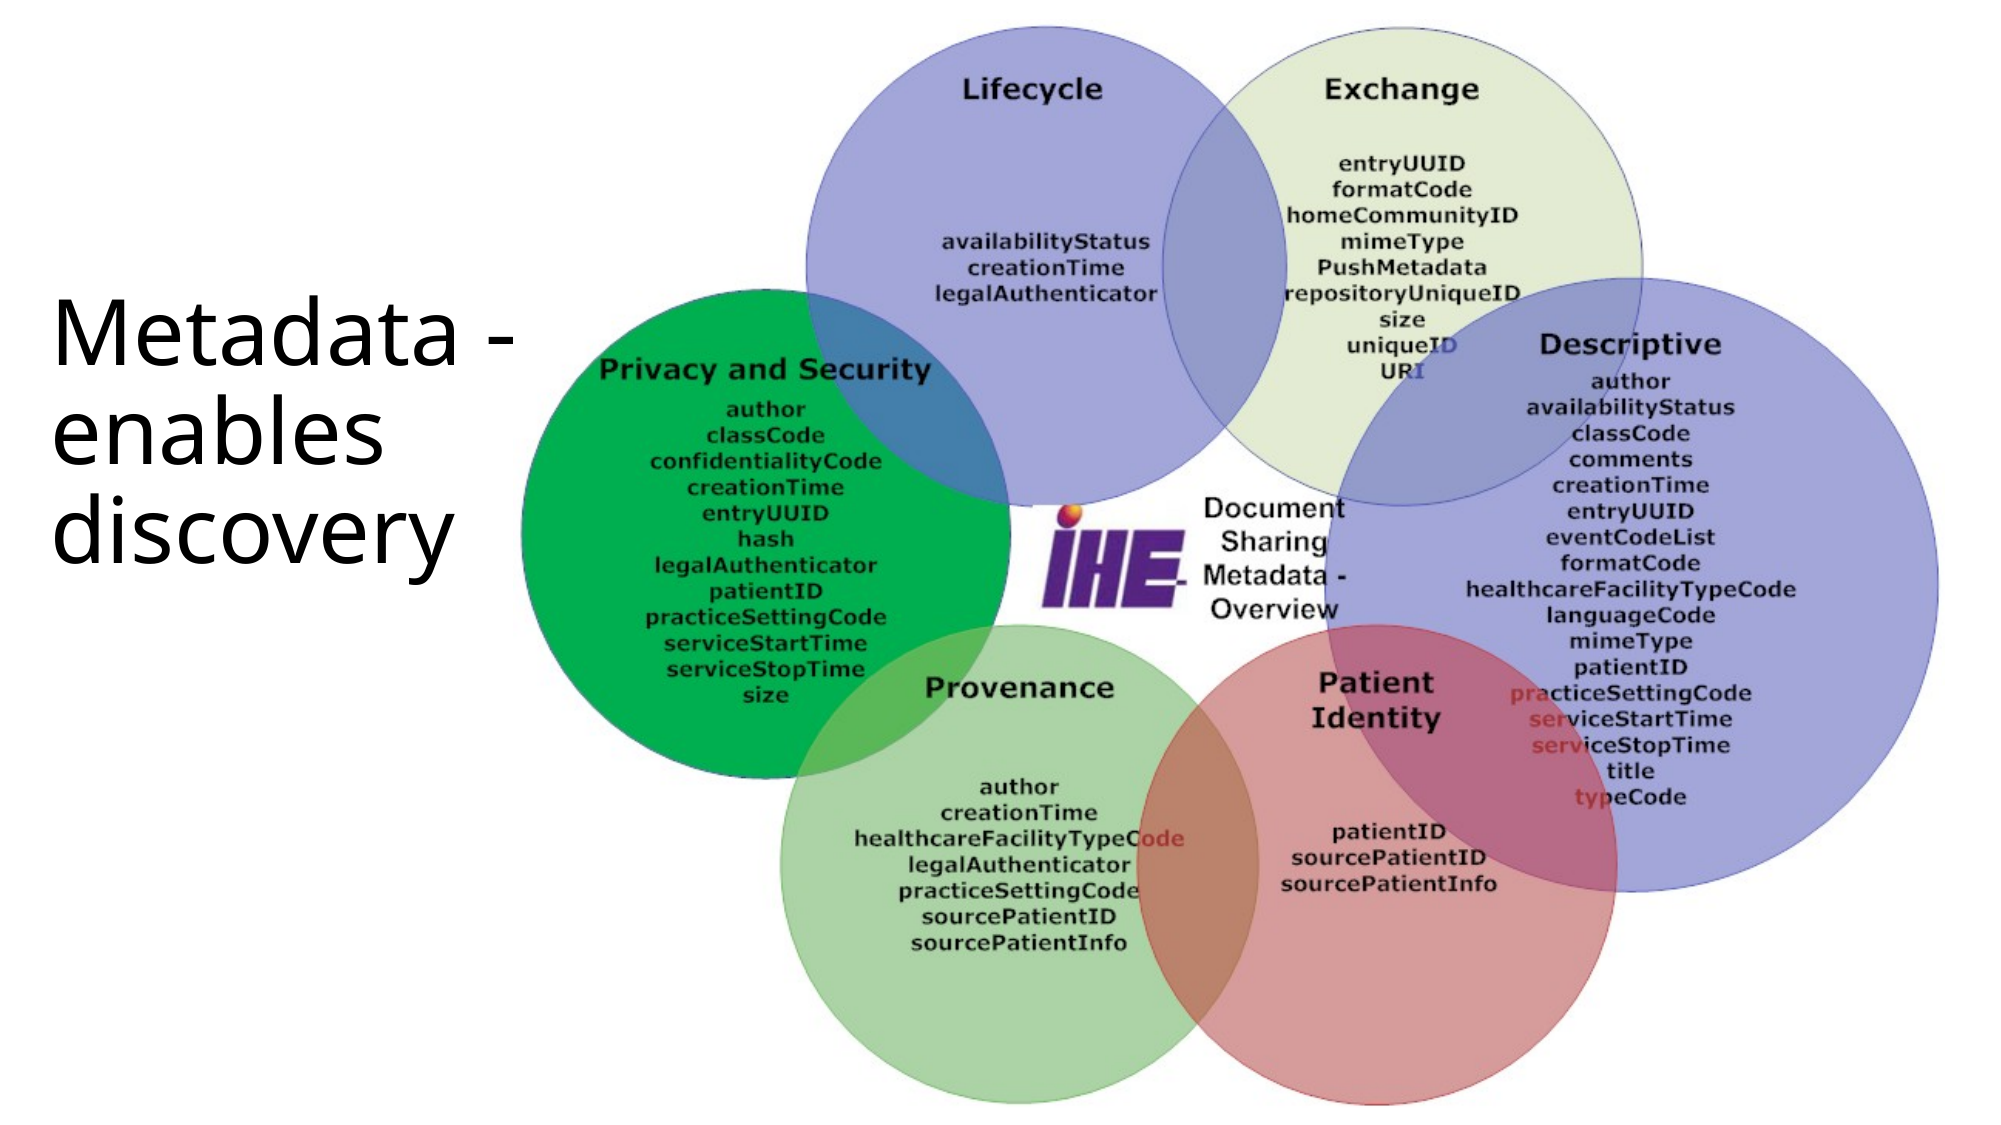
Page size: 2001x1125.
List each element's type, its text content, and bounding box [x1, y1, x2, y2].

title Metadata – enables discovery [35, 42, 513, 828]
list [513, 19, 1945, 1112]
